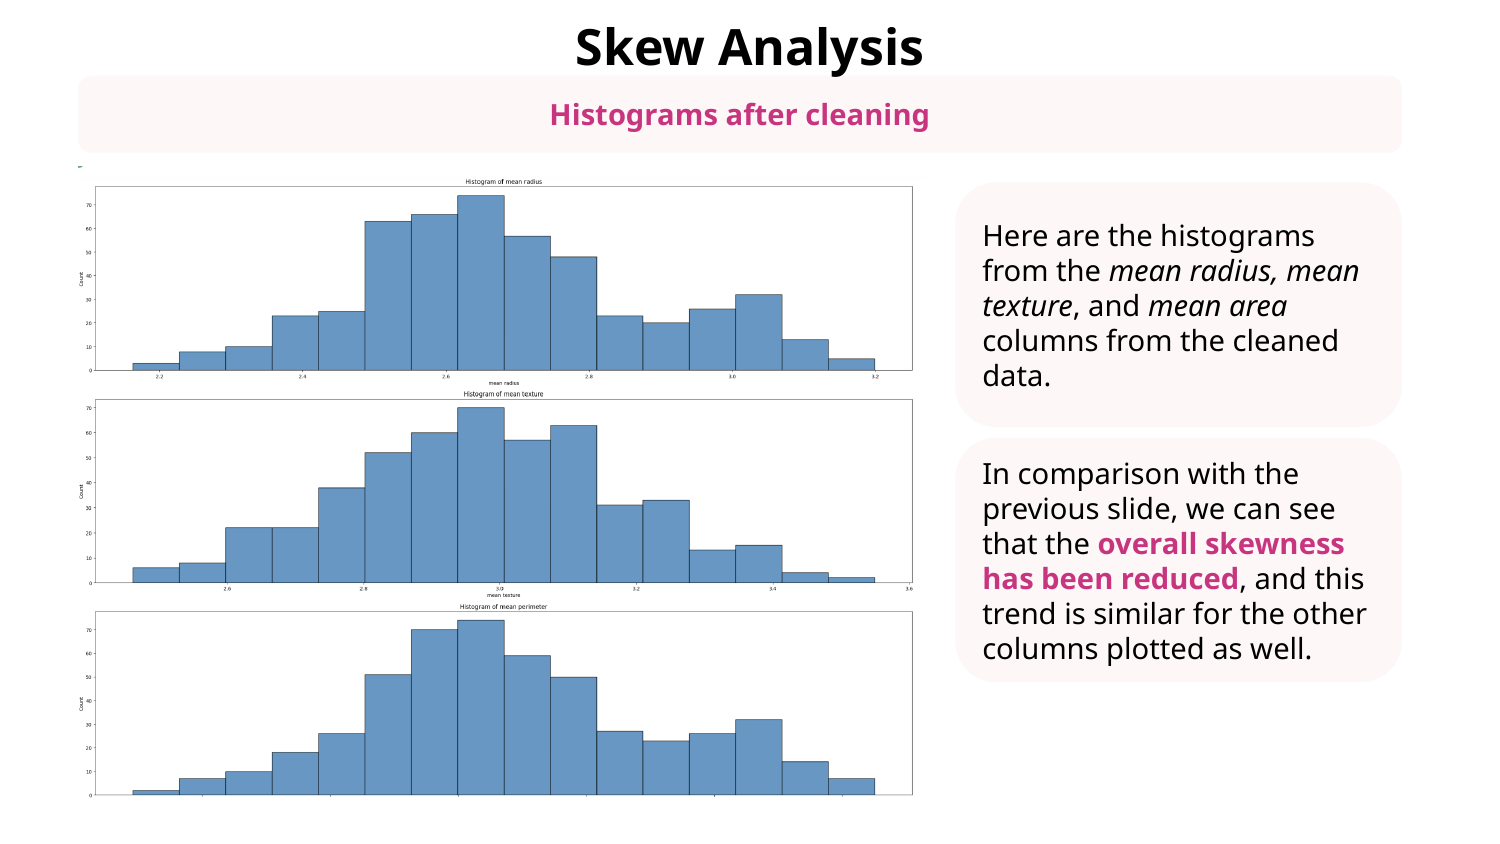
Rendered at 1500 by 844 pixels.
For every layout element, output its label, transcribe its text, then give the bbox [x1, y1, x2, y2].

text_box Histograms after cleaning [78, 75, 1402, 153]
picture [78, 165, 926, 808]
text_box Here are the histograms from the mean radius, mean texture, and mean area columns from the cleaned data. [955, 182, 1402, 428]
title Skew Analysis [29, 0, 1471, 94]
text_box In comparison with the previous slide, we can see that the overall skewness has been reduced, and this trend is similar for the other columns plotted as well. [955, 437, 1402, 683]
